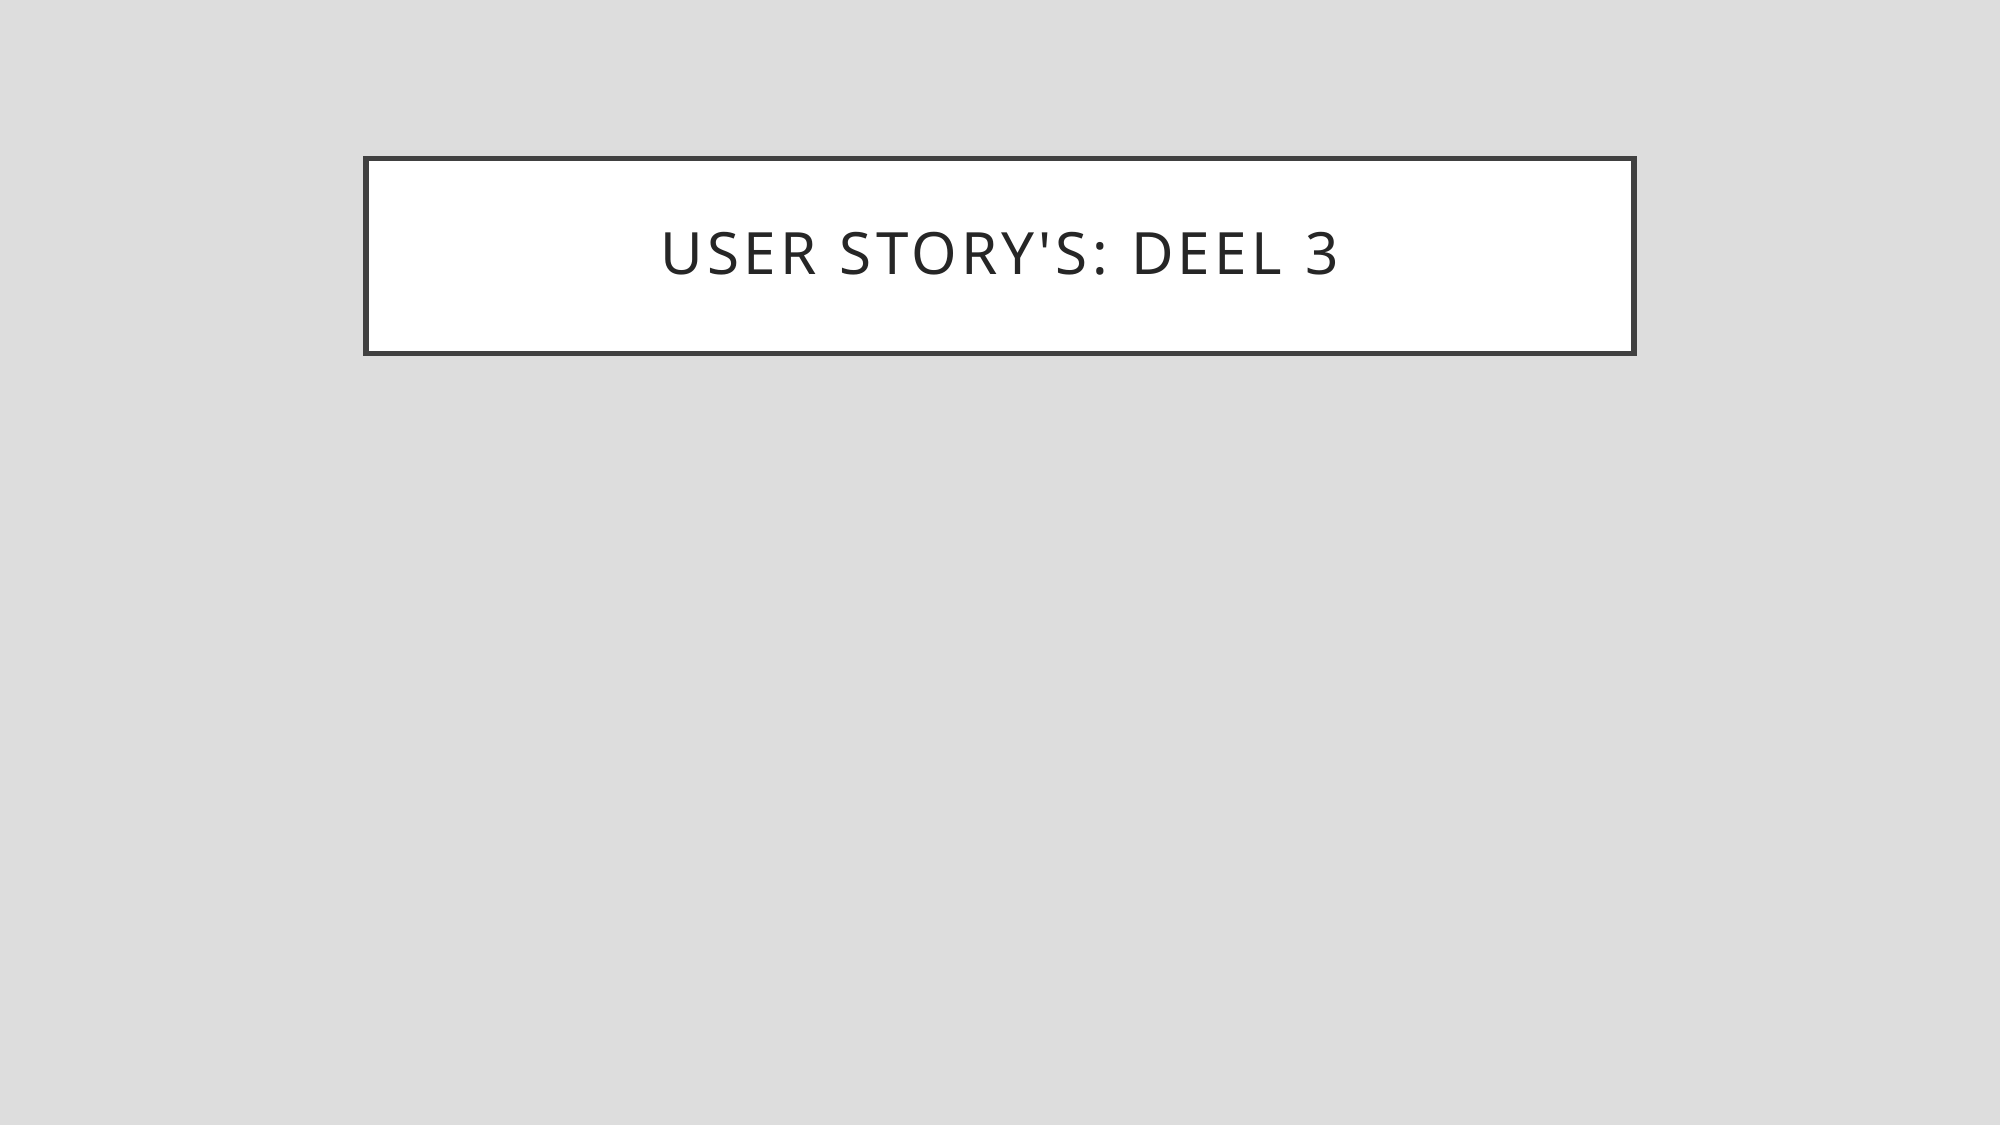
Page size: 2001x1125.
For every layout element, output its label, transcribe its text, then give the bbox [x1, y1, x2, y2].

title User Story's: Deel 3 [363, 156, 1637, 356]
